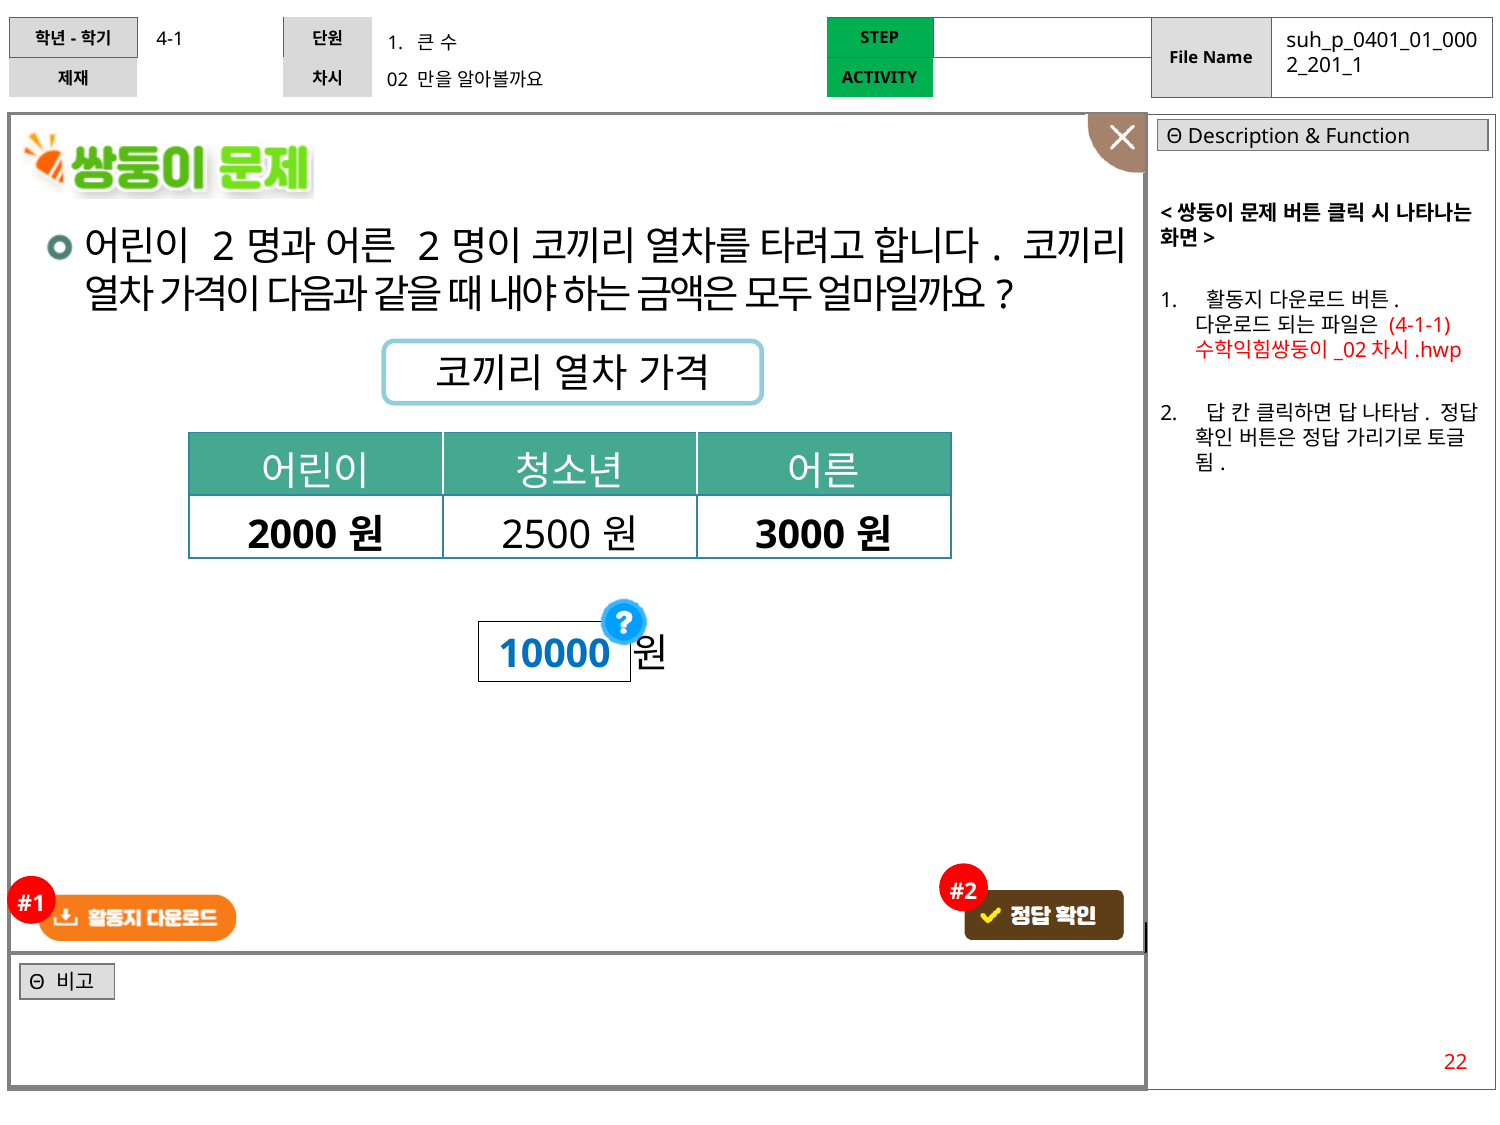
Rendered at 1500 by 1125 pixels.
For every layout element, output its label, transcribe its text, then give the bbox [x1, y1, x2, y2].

table_cell 3000원 [698, 496, 950, 557]
text_box <쌍둥이 문제 버튼 클릭 시 나타나는 화면> 활동지 다운로드 버튼. 다운로드 되는 파일은 (4-1-1)수학익힘쌍둥이_02차시.hwp 답 칸 클릭하면 답 나타남. 정답 확인 버튼은 정답 가리기로 토글 됨. [1145, 160, 1500, 513]
table_header 청소년 [444, 433, 696, 494]
table_header 어른 [698, 433, 950, 494]
text_box 1. 큰 수 [372, 23, 828, 48]
text_box [8, 111, 1146, 954]
text_box suh_p_0401_01_0002_201_1 [1271, 18, 1500, 84]
table_header 어린이 [190, 433, 442, 494]
picture [41, 225, 77, 263]
text_box 10000 [478, 621, 617, 682]
table_header Θ Description & Function [1158, 120, 1487, 150]
text_box 코끼리 열차 가격 [383, 340, 762, 404]
text_box 원 [617, 620, 688, 683]
table_cell 2500원 [444, 496, 696, 557]
text_box #1 [4, 873, 57, 926]
picture [963, 887, 1126, 941]
text_box 4-1 [141, 18, 284, 55]
picture [17, 126, 314, 199]
text_box 어린이 2명과 어른 2명이 코끼리 열차를 타려고 합니다. 코끼리 열차 가격이 다음과 같을 때 내야 하는 금액은 모두 얼마일까요? [70, 213, 1140, 324]
picture [37, 893, 237, 941]
picture [594, 593, 655, 653]
table_cell 2000원 [190, 496, 442, 557]
picture [1084, 113, 1145, 173]
text_box 02 만을 알아볼까요 [372, 60, 821, 96]
text_box #2 [937, 861, 990, 913]
